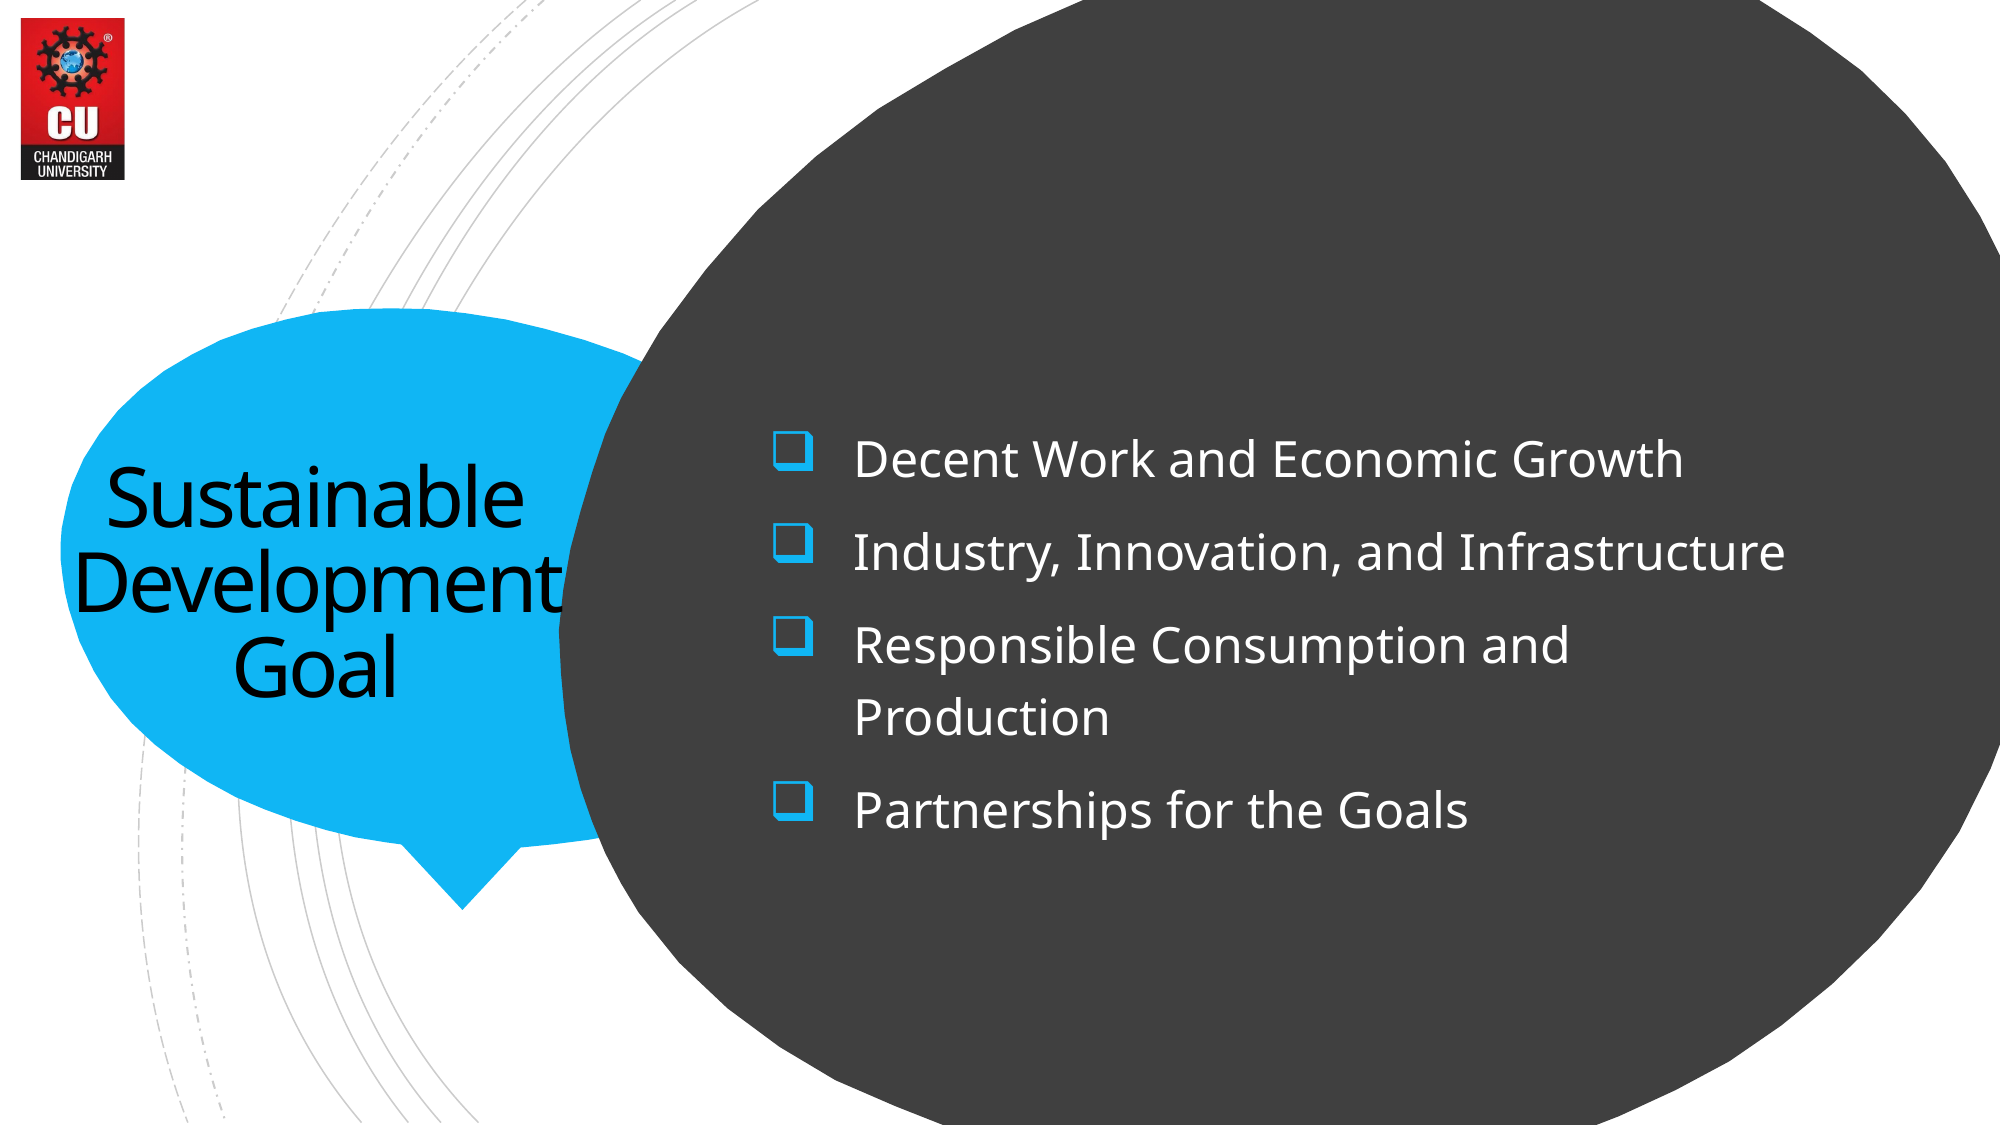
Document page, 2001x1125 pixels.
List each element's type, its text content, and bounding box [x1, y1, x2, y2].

list Decent Work and Economic Growth Industry, Innovation, and Infrastructure Responsible Consumption and Production Partnerships for the Goals [753, 408, 1845, 812]
picture [19, 18, 125, 180]
title Sustainable Development Goal [29, 385, 604, 789]
